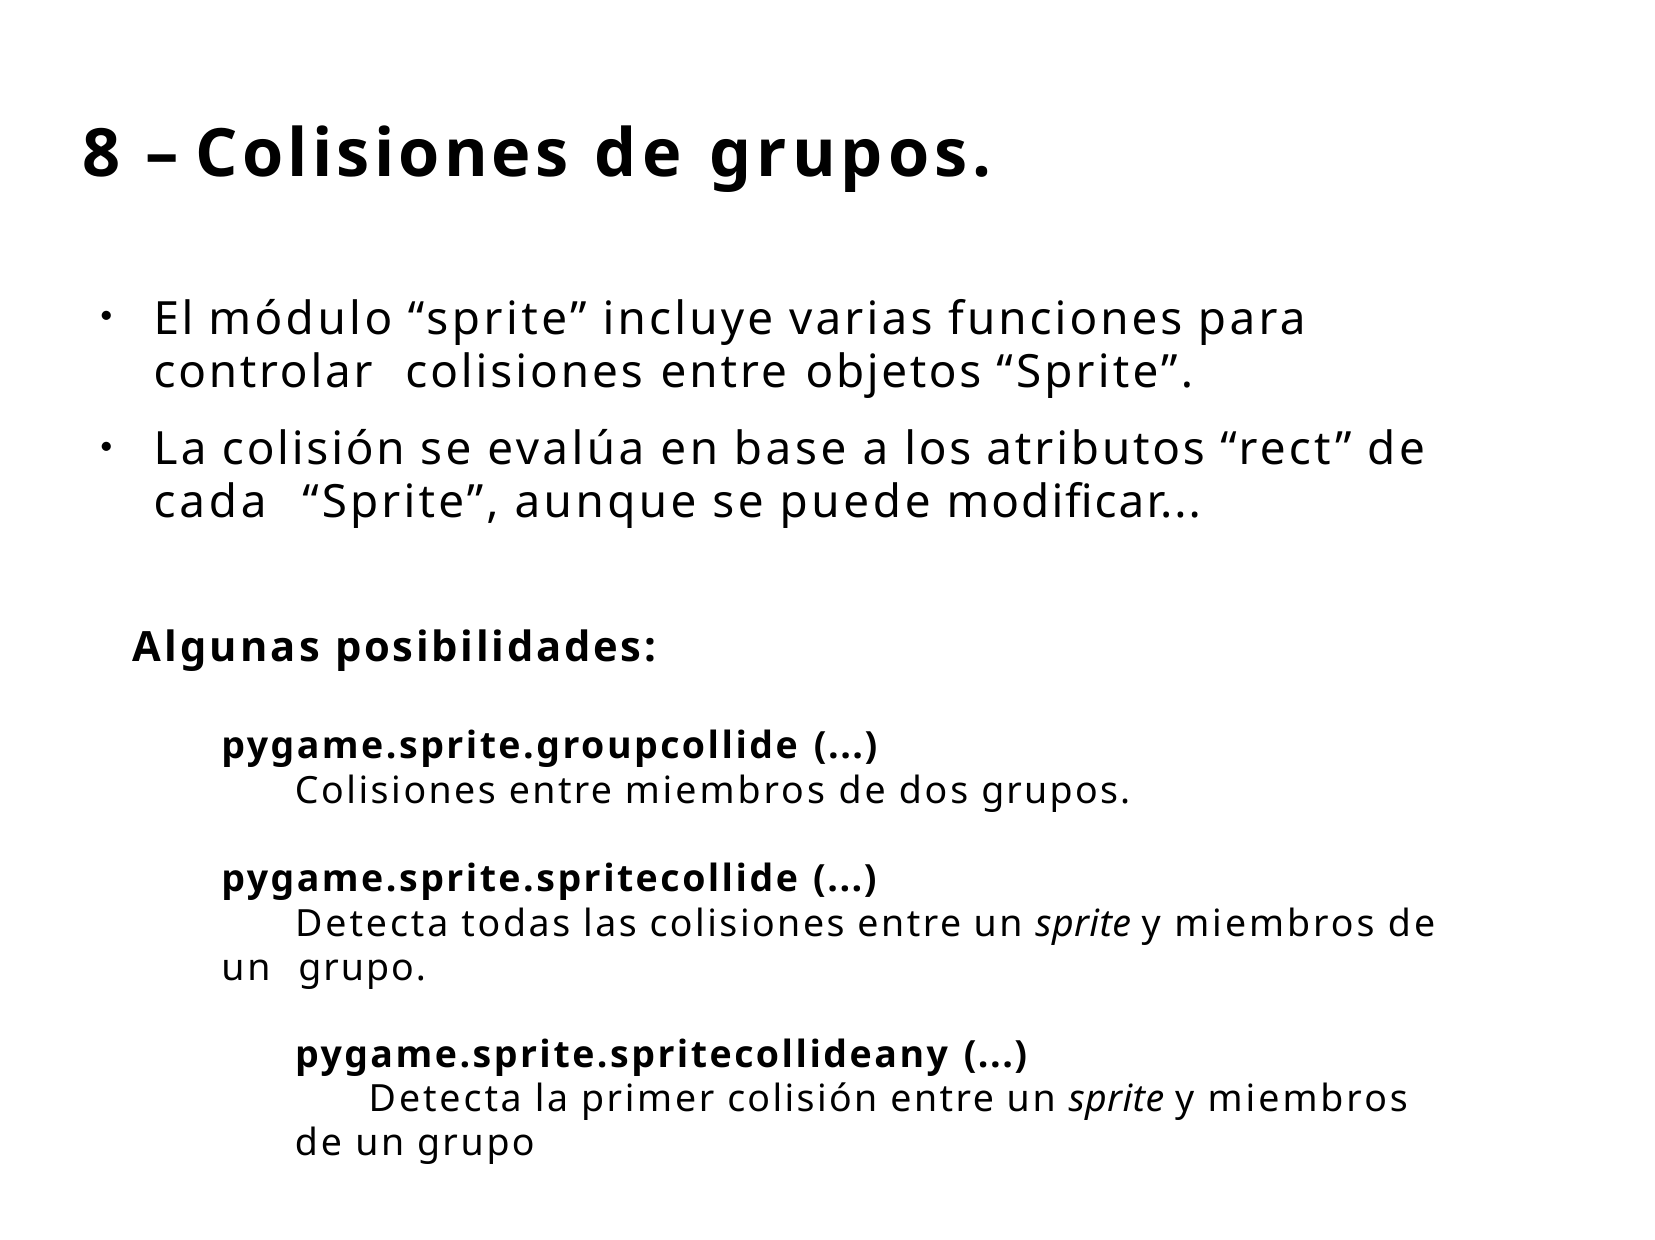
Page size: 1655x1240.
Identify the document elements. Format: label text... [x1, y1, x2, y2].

title 8 – Colisiones de grupos. [80, 109, 1574, 317]
text_box Algunas posibilidades: pygame.sprite.groupcollide (...) Colisiones entre miembros de dos grupos. pygame.sprite.spritecollide (...) Detecta todas las colisiones entre un sprite y miembros de un grupo. pygame.sprite.spritecollideany (...) Detecta la primer colisión entre un sprite y miembros de un grupo [130, 620, 1545, 1164]
text_box ● [98, 432, 119, 457]
text_box El módulo “sprite” incluye varias funciones para controlar colisiones entre objetos “Sprite”. La colisión se evalúa en base a los atributos “rect” de cada “Sprite”, aunque se puede modificar... [151, 289, 1512, 528]
text_box ● [98, 302, 119, 326]
